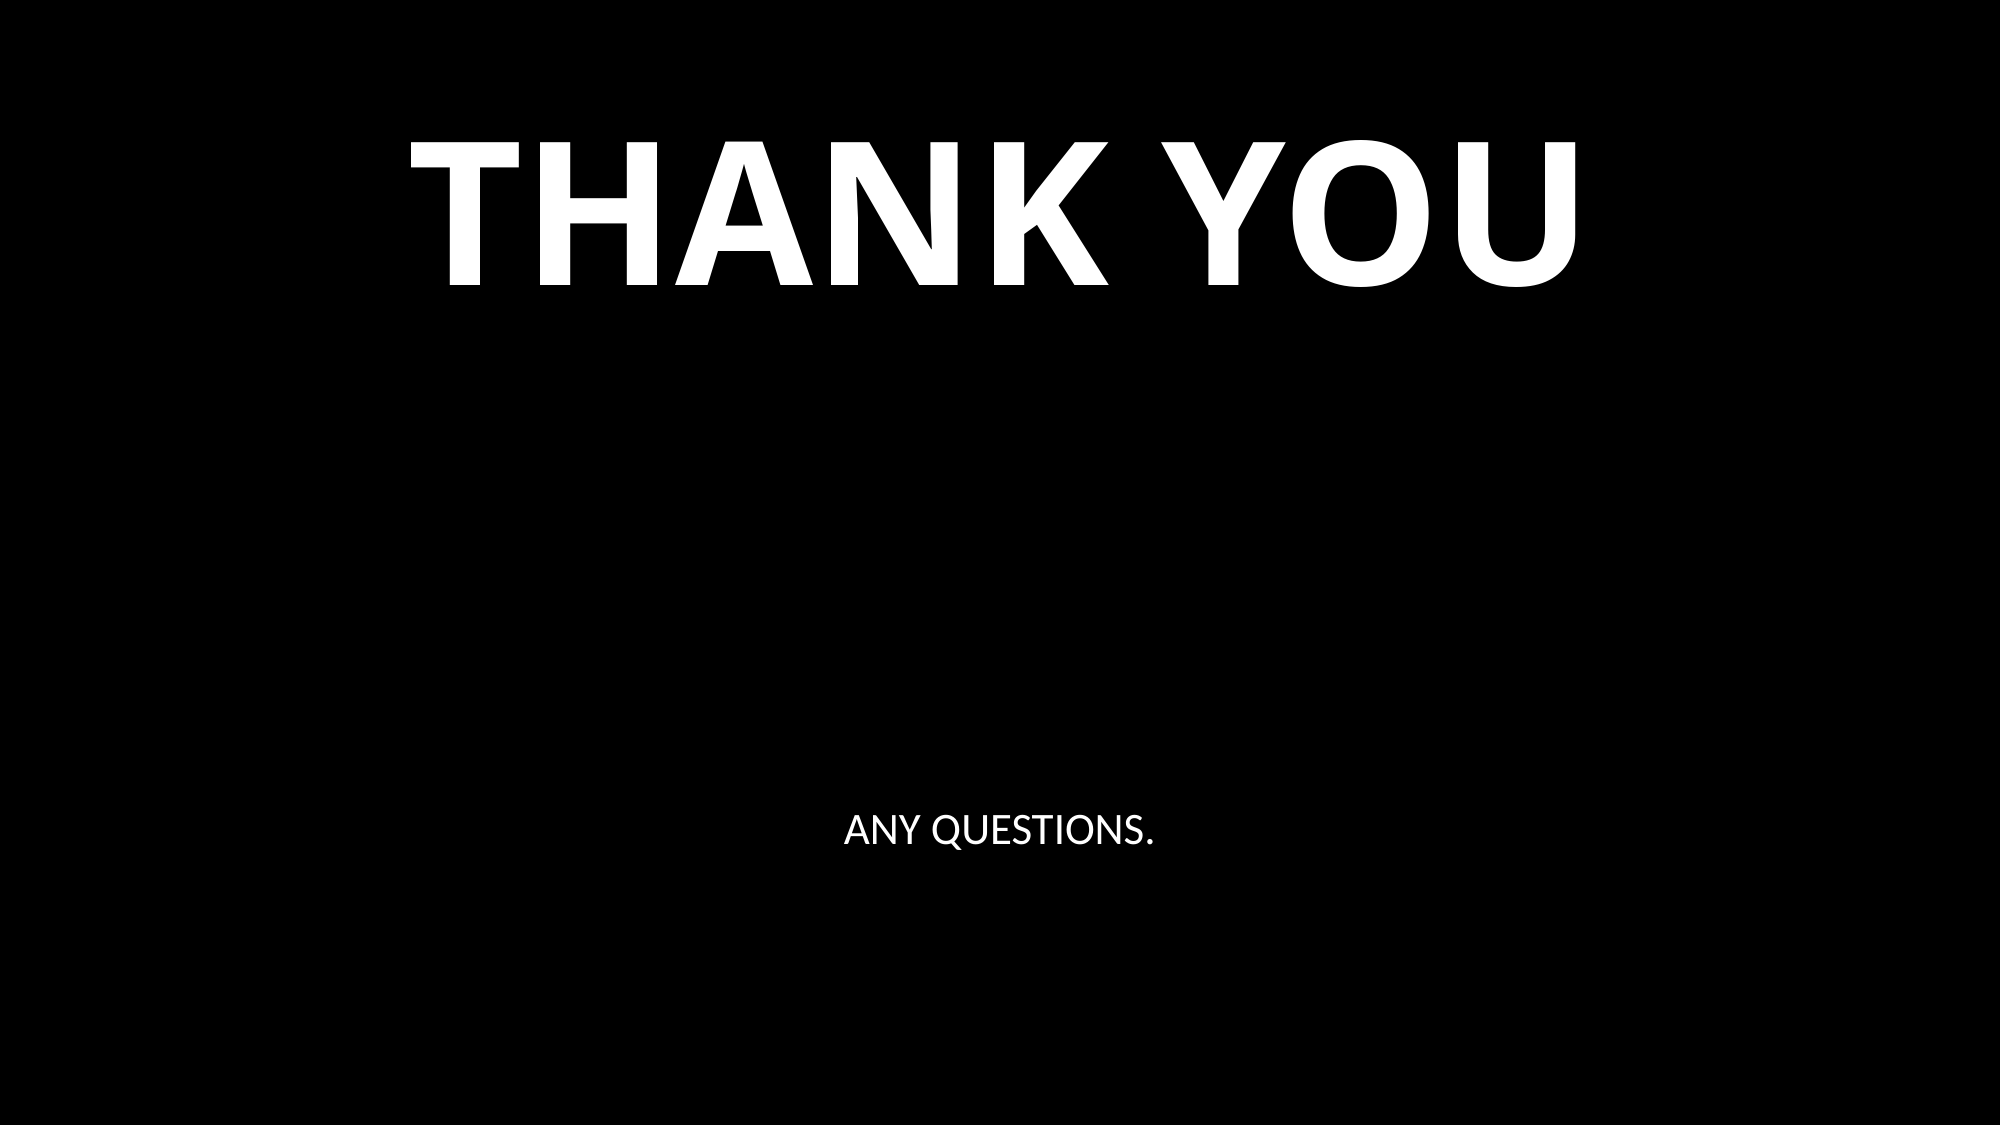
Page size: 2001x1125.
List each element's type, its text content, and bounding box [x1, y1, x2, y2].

title THANK YOU [249, 184, 1750, 576]
subtitle ANY QUESTIONS. [249, 590, 1750, 863]
